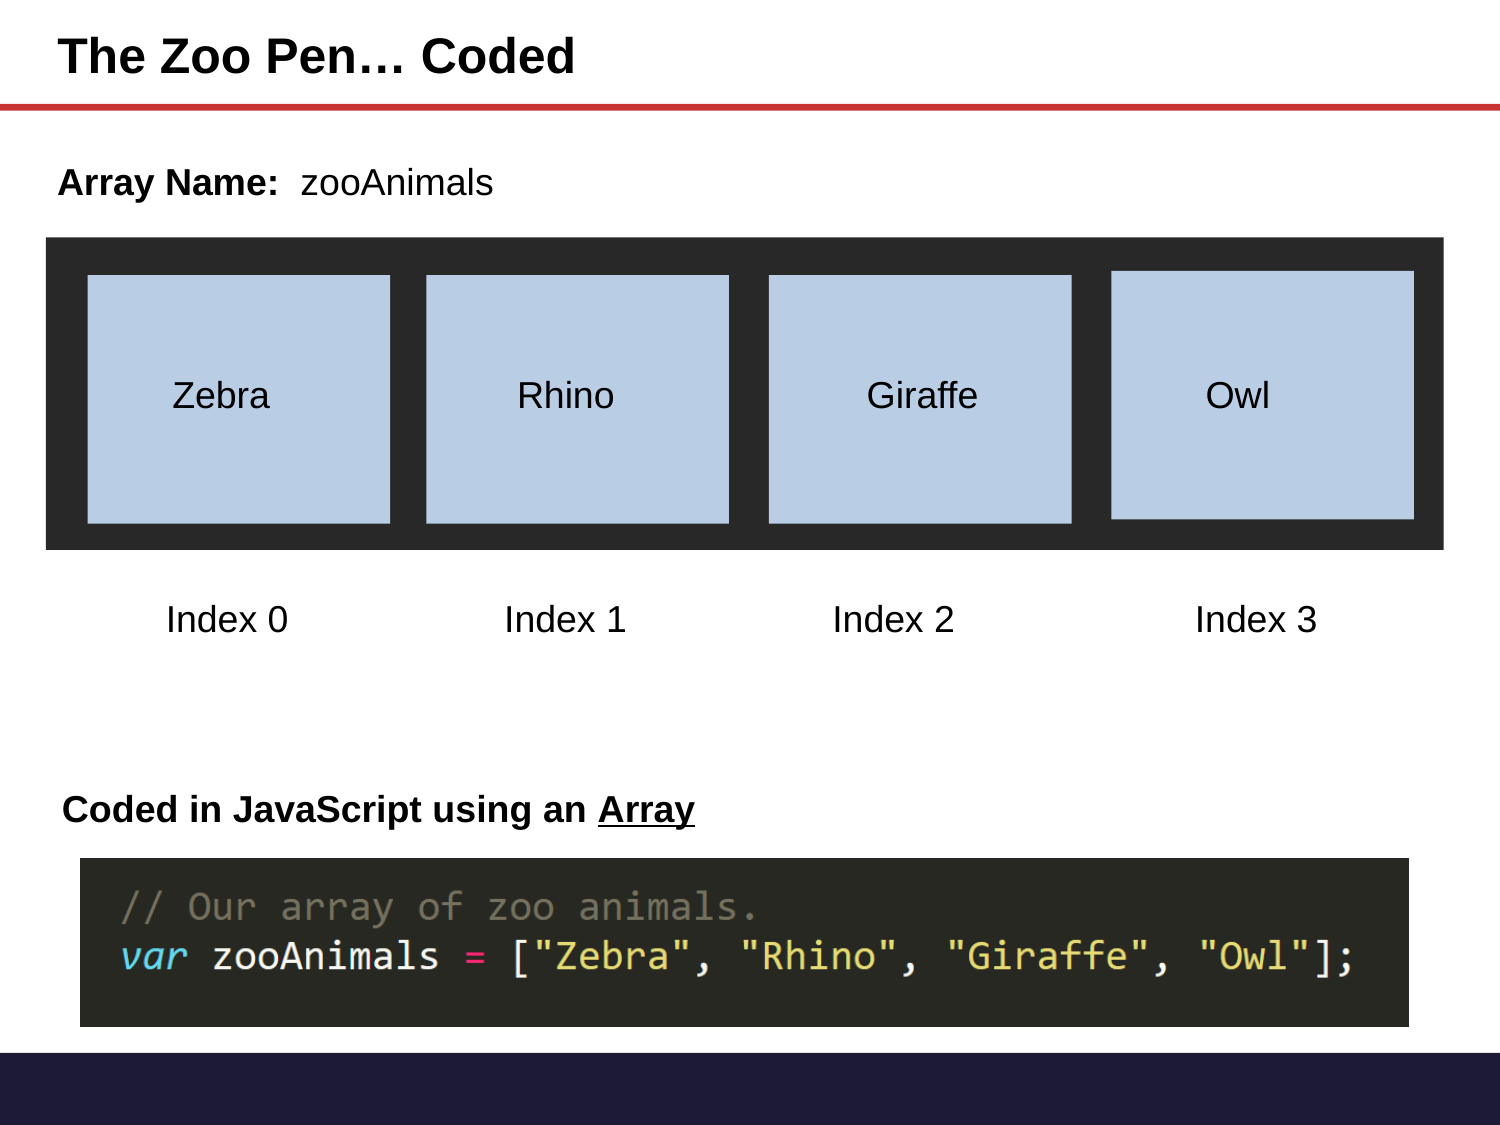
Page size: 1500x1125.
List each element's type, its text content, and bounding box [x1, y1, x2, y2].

text_box [1111, 270, 1414, 520]
text_box Index 3 [1187, 587, 1326, 648]
text_box Owl [1198, 363, 1278, 424]
text_box Rhino [509, 363, 623, 424]
text_box [87, 275, 391, 524]
text_box Index 0 [158, 587, 307, 648]
text_box Index 1 [496, 587, 635, 648]
text_box Array Name: zooAnimals [49, 150, 502, 211]
text_box The Zoo Pen… Coded [49, 16, 948, 91]
text_box [426, 275, 729, 524]
text_box Coded in JavaScript using an Array [54, 777, 703, 838]
text_box Index 2 [824, 587, 963, 648]
picture [80, 858, 1410, 1027]
text_box Giraffe [859, 363, 986, 424]
text_box [45, 237, 1444, 550]
text_box Zebra [164, 363, 278, 424]
text_box [768, 275, 1072, 524]
